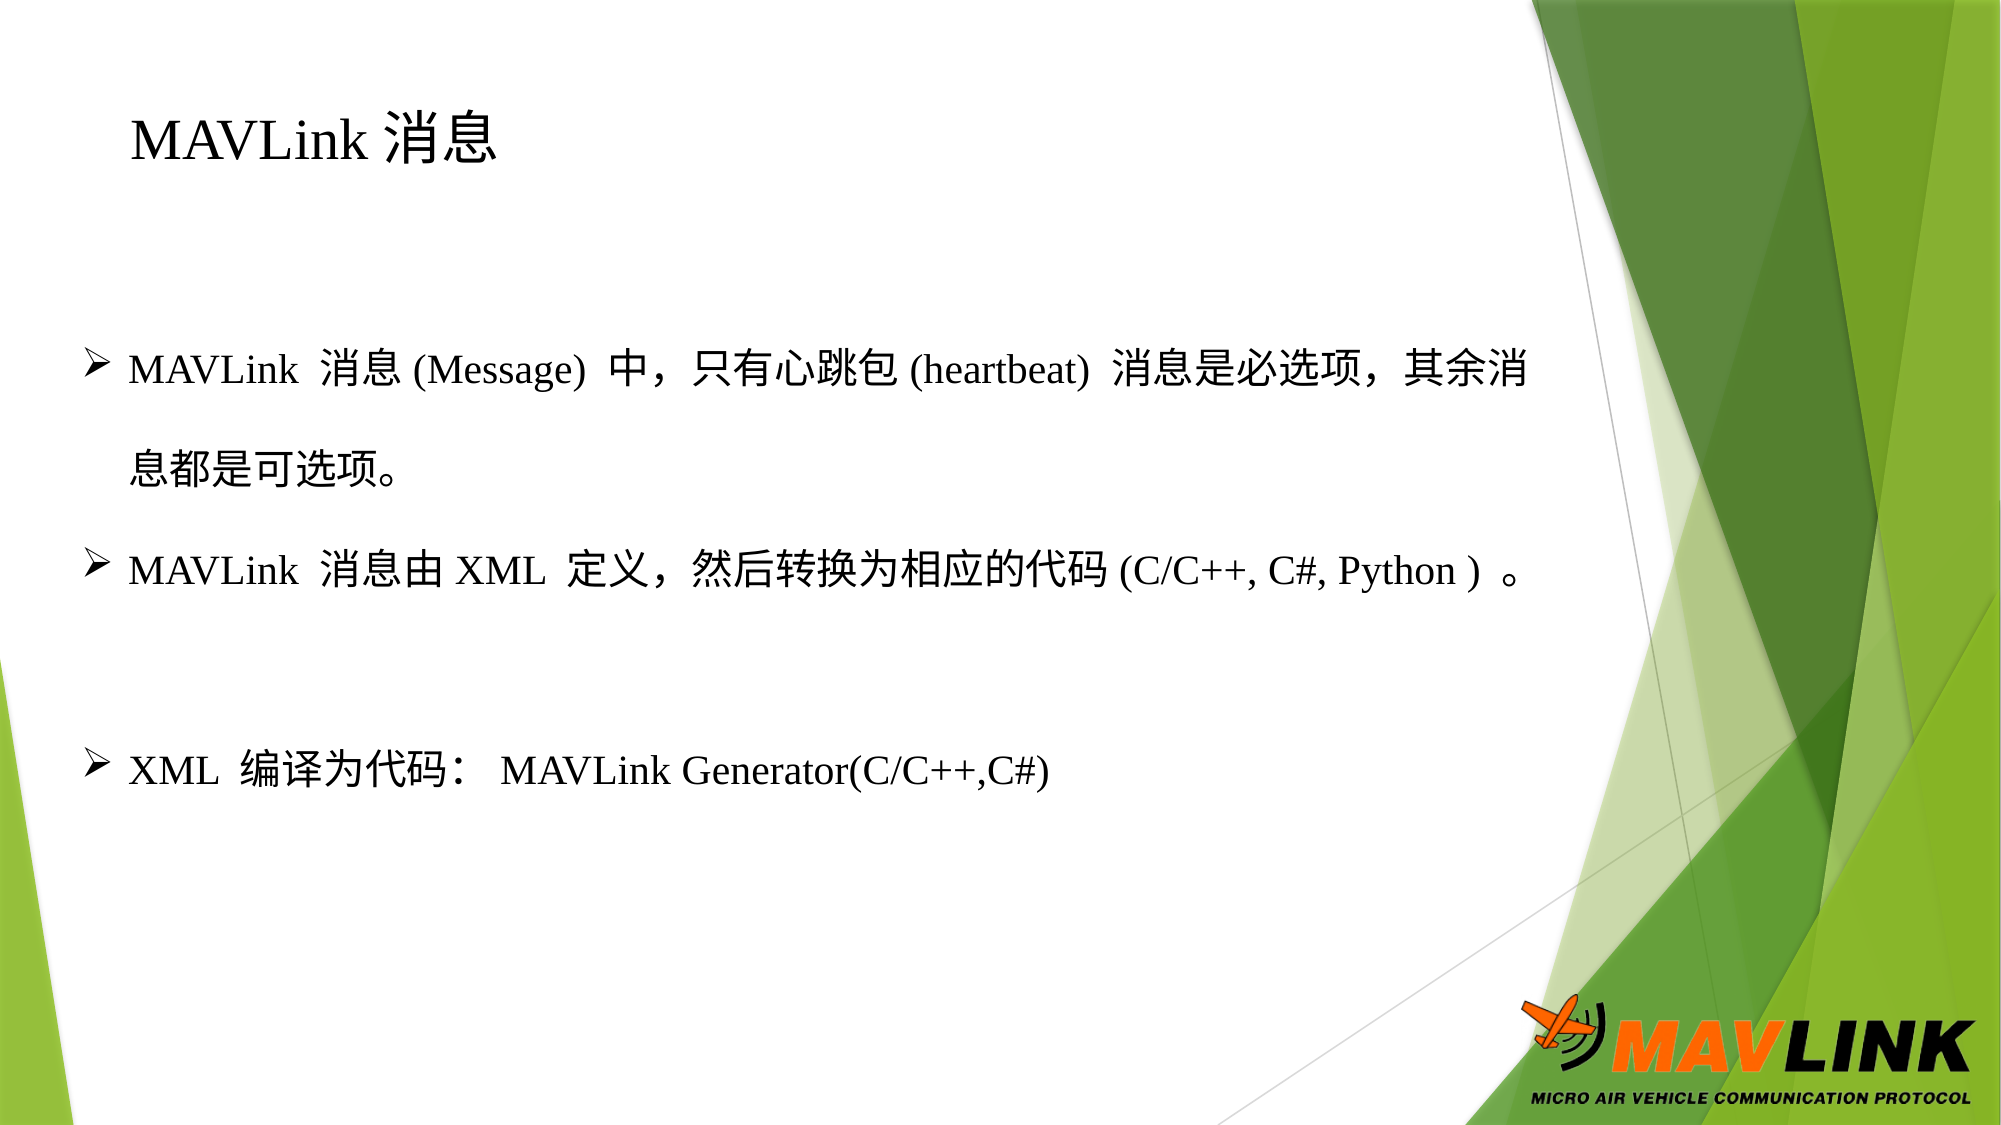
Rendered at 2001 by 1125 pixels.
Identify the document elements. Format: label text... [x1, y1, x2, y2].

text_box MAVLink 消息(Message) 中，只有心跳包(heartbeat) 消息是必选项，其余消息都是可选项。 MAVLink 消息由XML 定义，然后转换为相应的代码(C/C++, C#, Python ) 。 XML 编译为代码：MAVLink Generator(C/C++,C#) [66, 284, 1580, 900]
picture [1520, 993, 1977, 1105]
text_box MAVLink消息 [115, 94, 594, 179]
